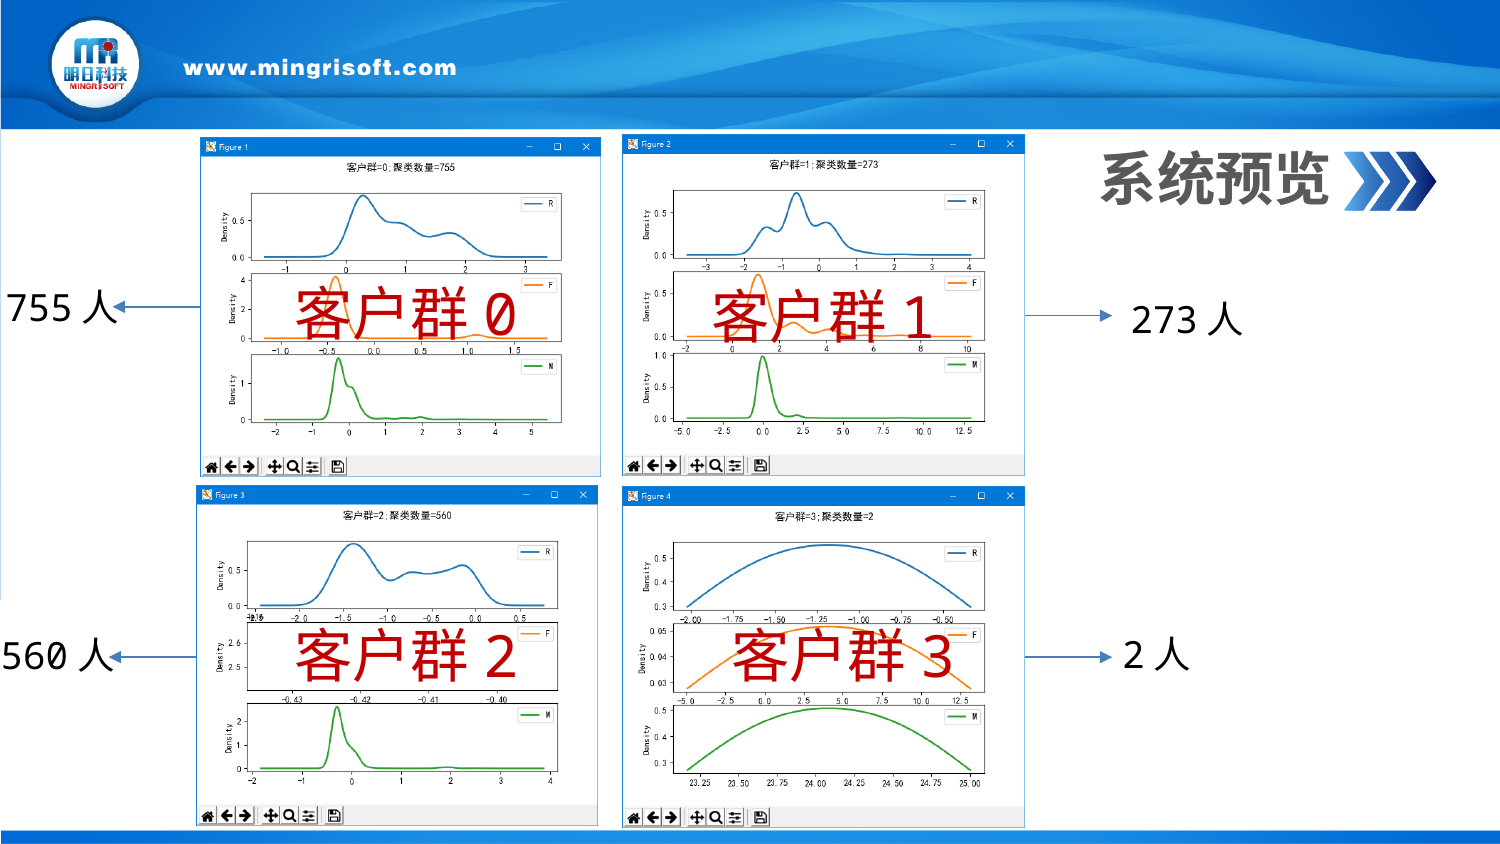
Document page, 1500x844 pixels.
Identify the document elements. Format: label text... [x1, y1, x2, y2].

title 系统预览 [271, 129, 1348, 224]
picture [0, 0, 1500, 844]
text_box 273人 [1115, 288, 1259, 349]
text_box 2人 [1107, 623, 1206, 684]
text_box 560人 [0, 624, 130, 685]
text_box 755人 [0, 276, 135, 337]
